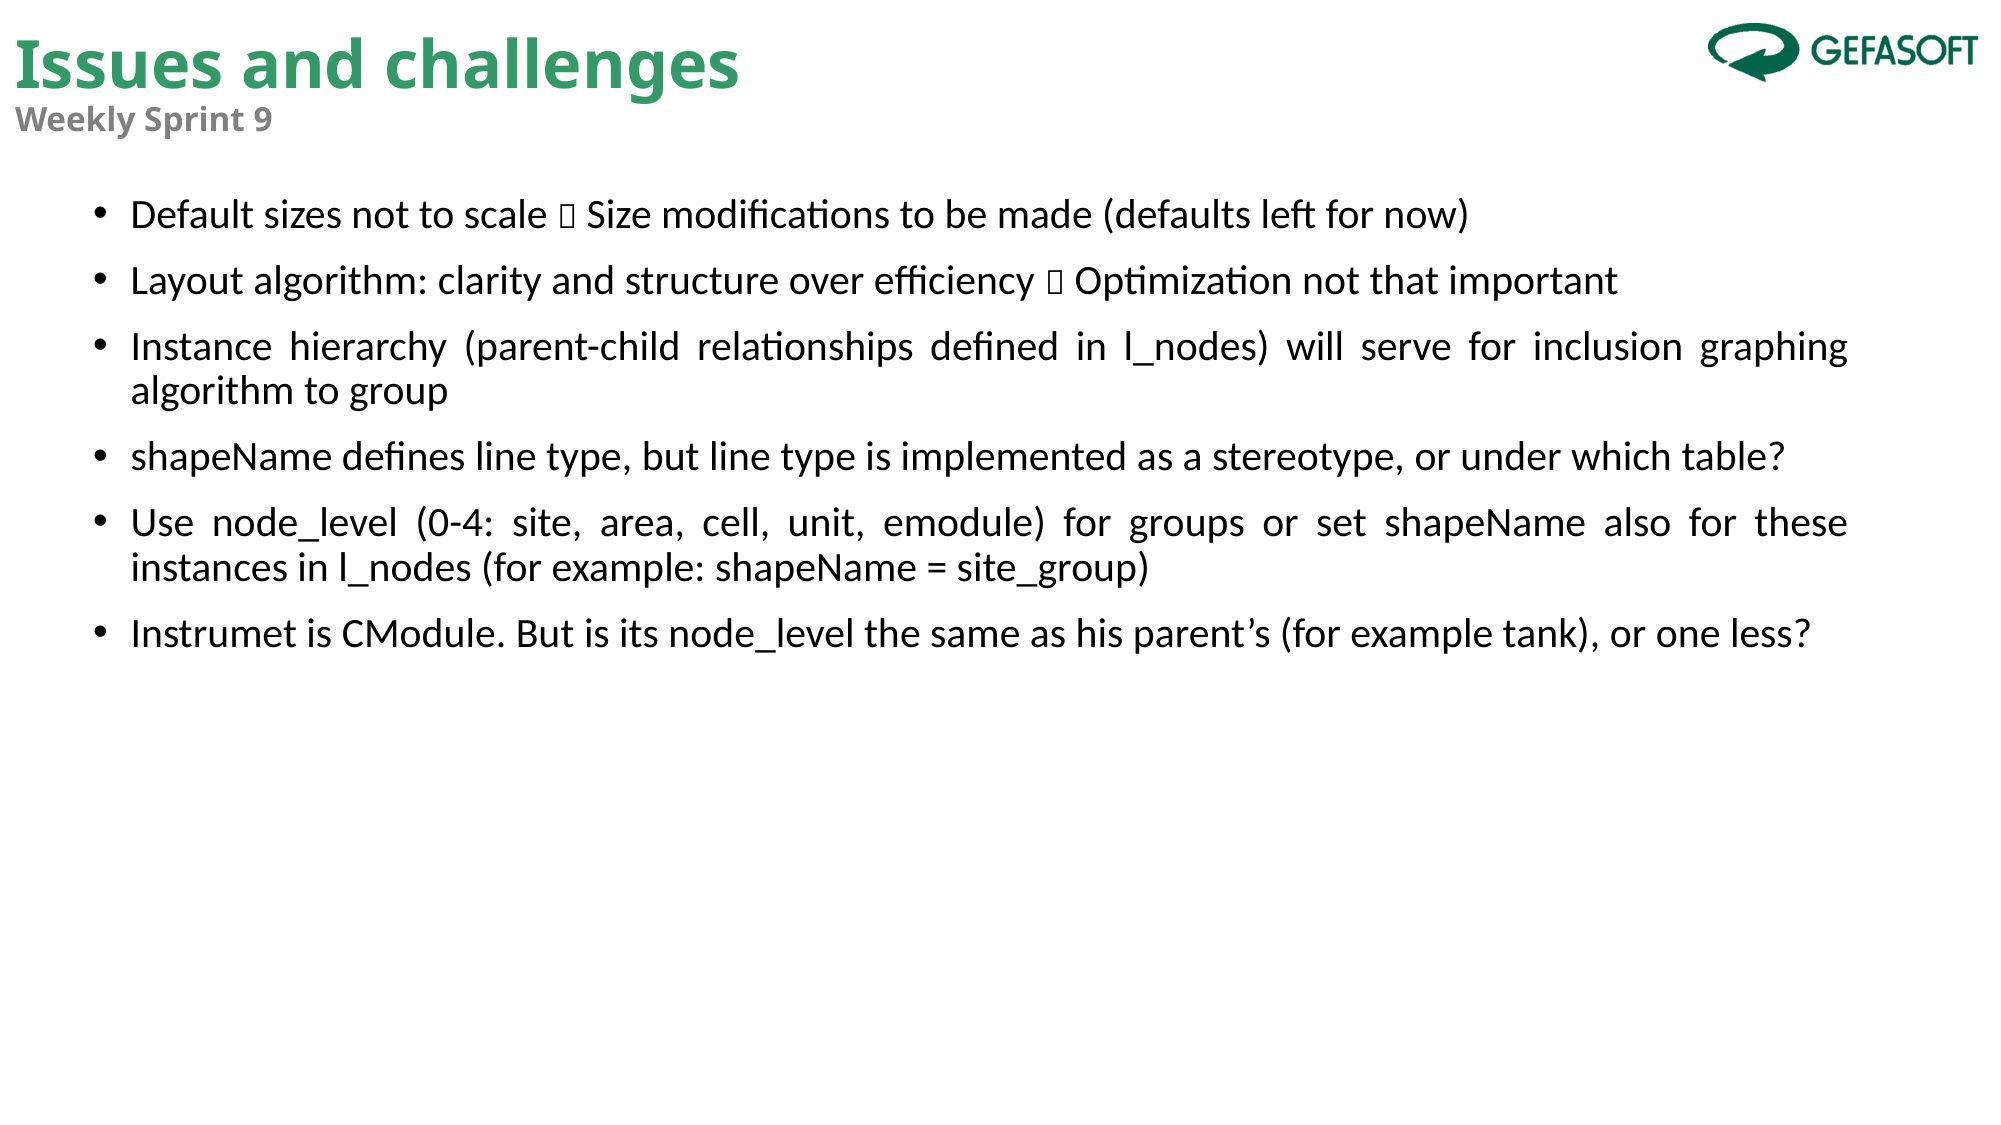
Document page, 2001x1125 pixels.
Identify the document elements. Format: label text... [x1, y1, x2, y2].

title Issues and challenges Weekly Sprint 9 [0, 3, 2000, 166]
list Default sizes not to scale  Size modifications to be made (defaults left for now) Layout algorithm: clarity and structure over efficiency  Optimization not that important Instance hierarchy (parent-child relationships defined in l_nodes) will serve for inclusion graphing algorithm to group shapeName defines line type, but line type is implemented as a stereotype, or under which table? Use node_level (0-4: site, area, cell, unit, emodule) for groups or set shapeName also for these instances in l_nodes (for example: shapeName = site_group) Instrumet is CModule. But is its node_level the same as his parent’s (for example tank), or one less? [78, 184, 1865, 1095]
picture [1708, 22, 1978, 82]
